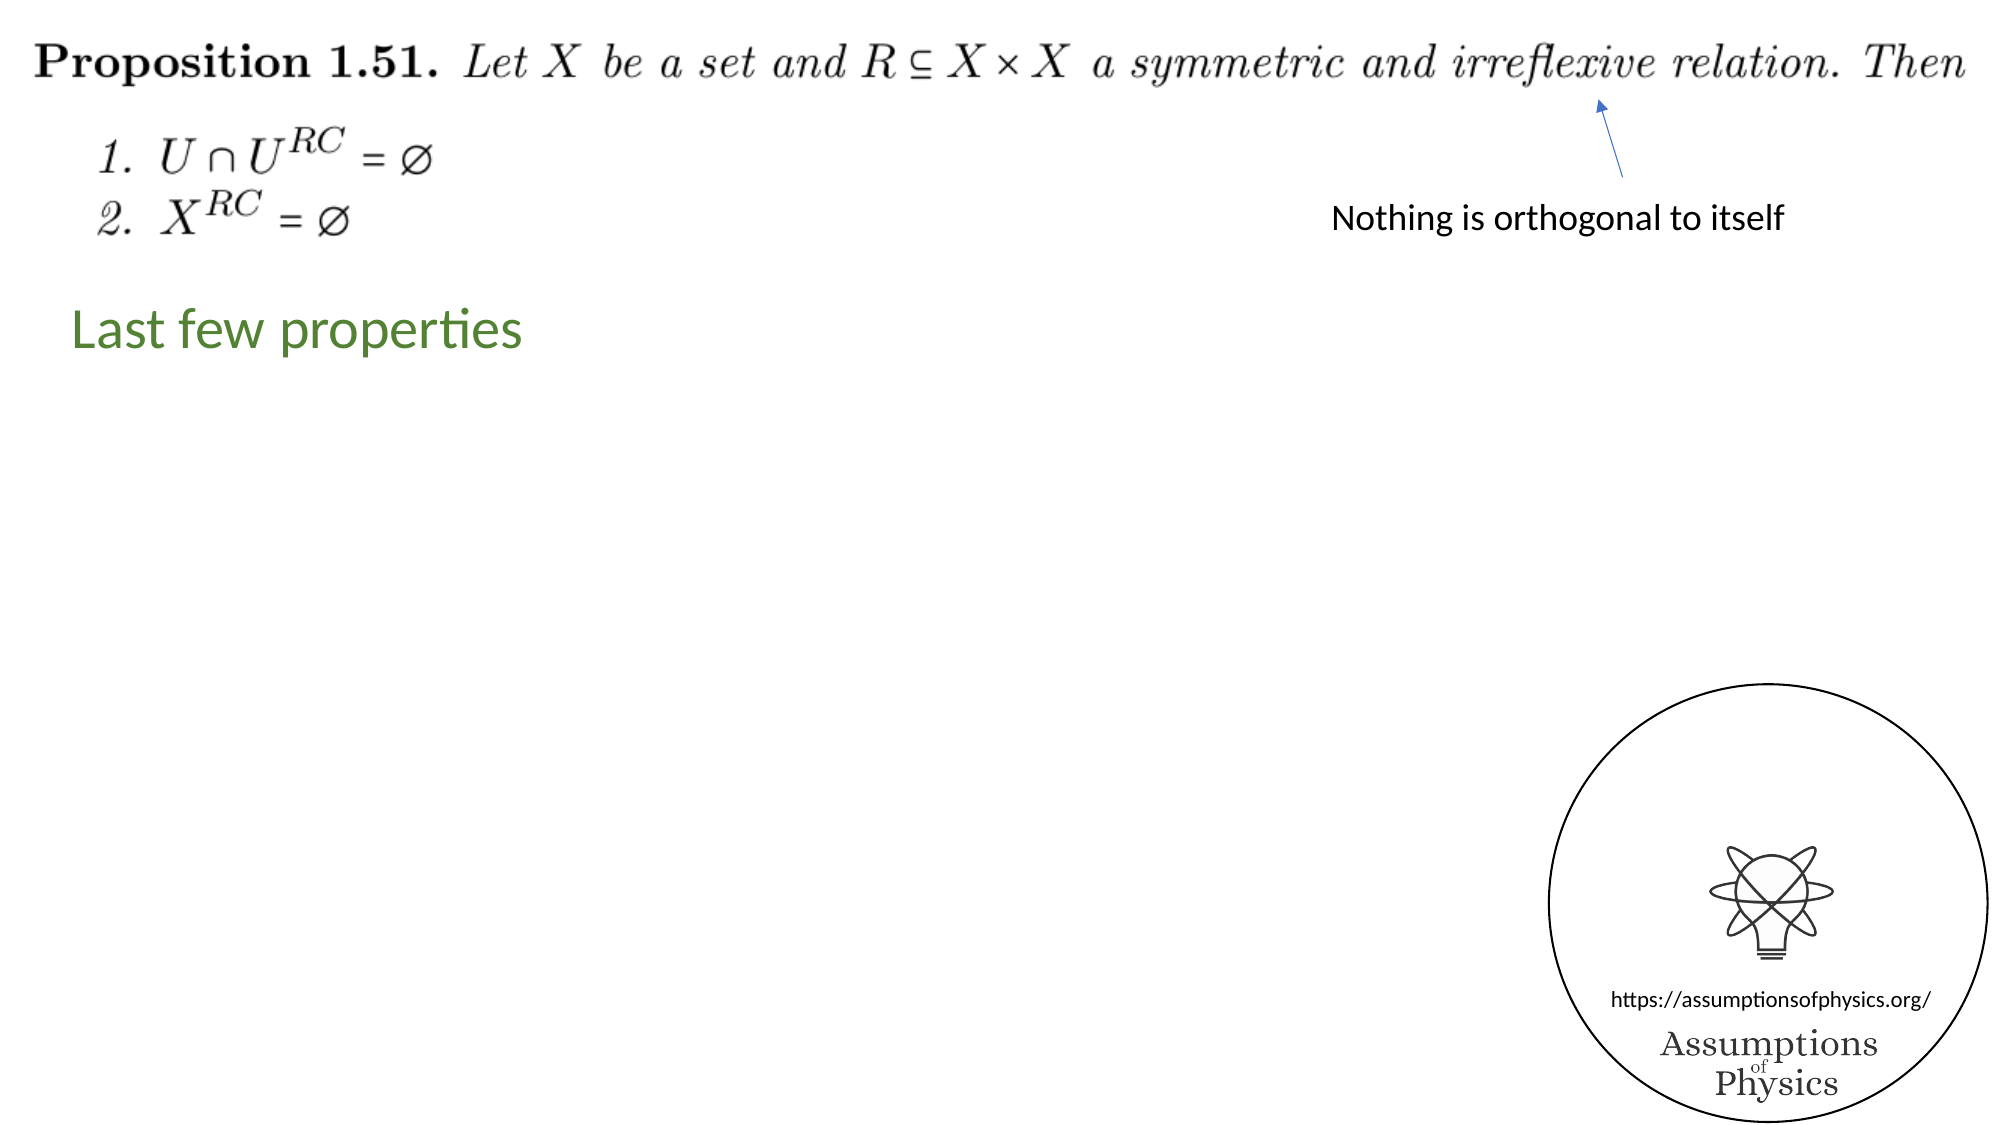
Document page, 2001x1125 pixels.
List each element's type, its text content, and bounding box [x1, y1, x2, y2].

text_box Last few properties [56, 282, 539, 368]
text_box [1598, 99, 1623, 178]
picture [79, 110, 456, 261]
picture [1709, 846, 1834, 960]
picture [23, 21, 1977, 100]
text_box Nothing is orthogonal to itself [1316, 185, 1801, 246]
picture [1660, 1029, 1877, 1103]
